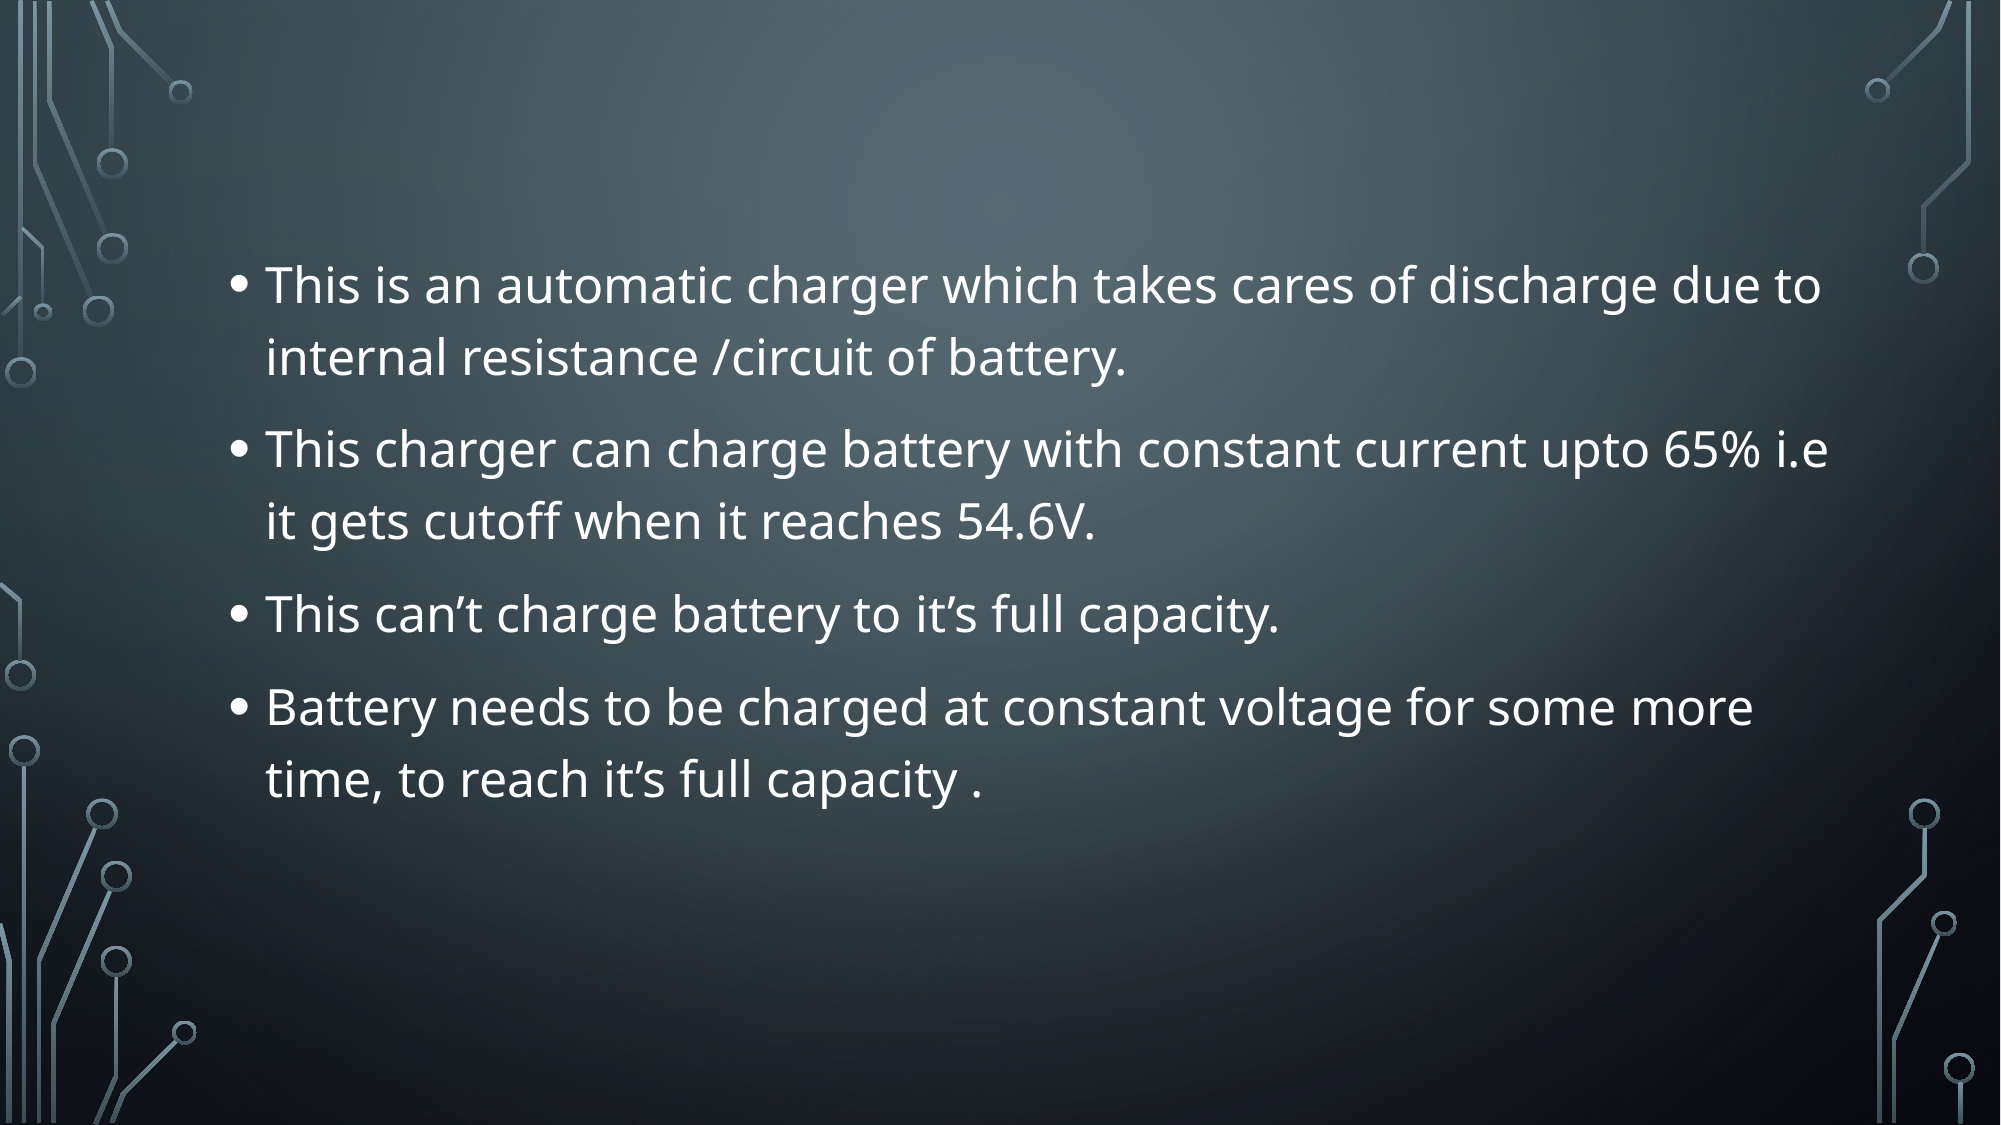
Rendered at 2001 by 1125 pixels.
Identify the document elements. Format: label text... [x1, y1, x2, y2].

list This is an automatic charger which takes cares of discharge due to internal resistance /circuit of battery. This charger can charge battery with constant current upto 65% i.e it gets cutoff when it reaches 54.6V. This can’t charge battery to it’s full capacity. Battery needs to be charged at constant voltage for some more time, to reach it’s full capacity . [213, 233, 1870, 868]
